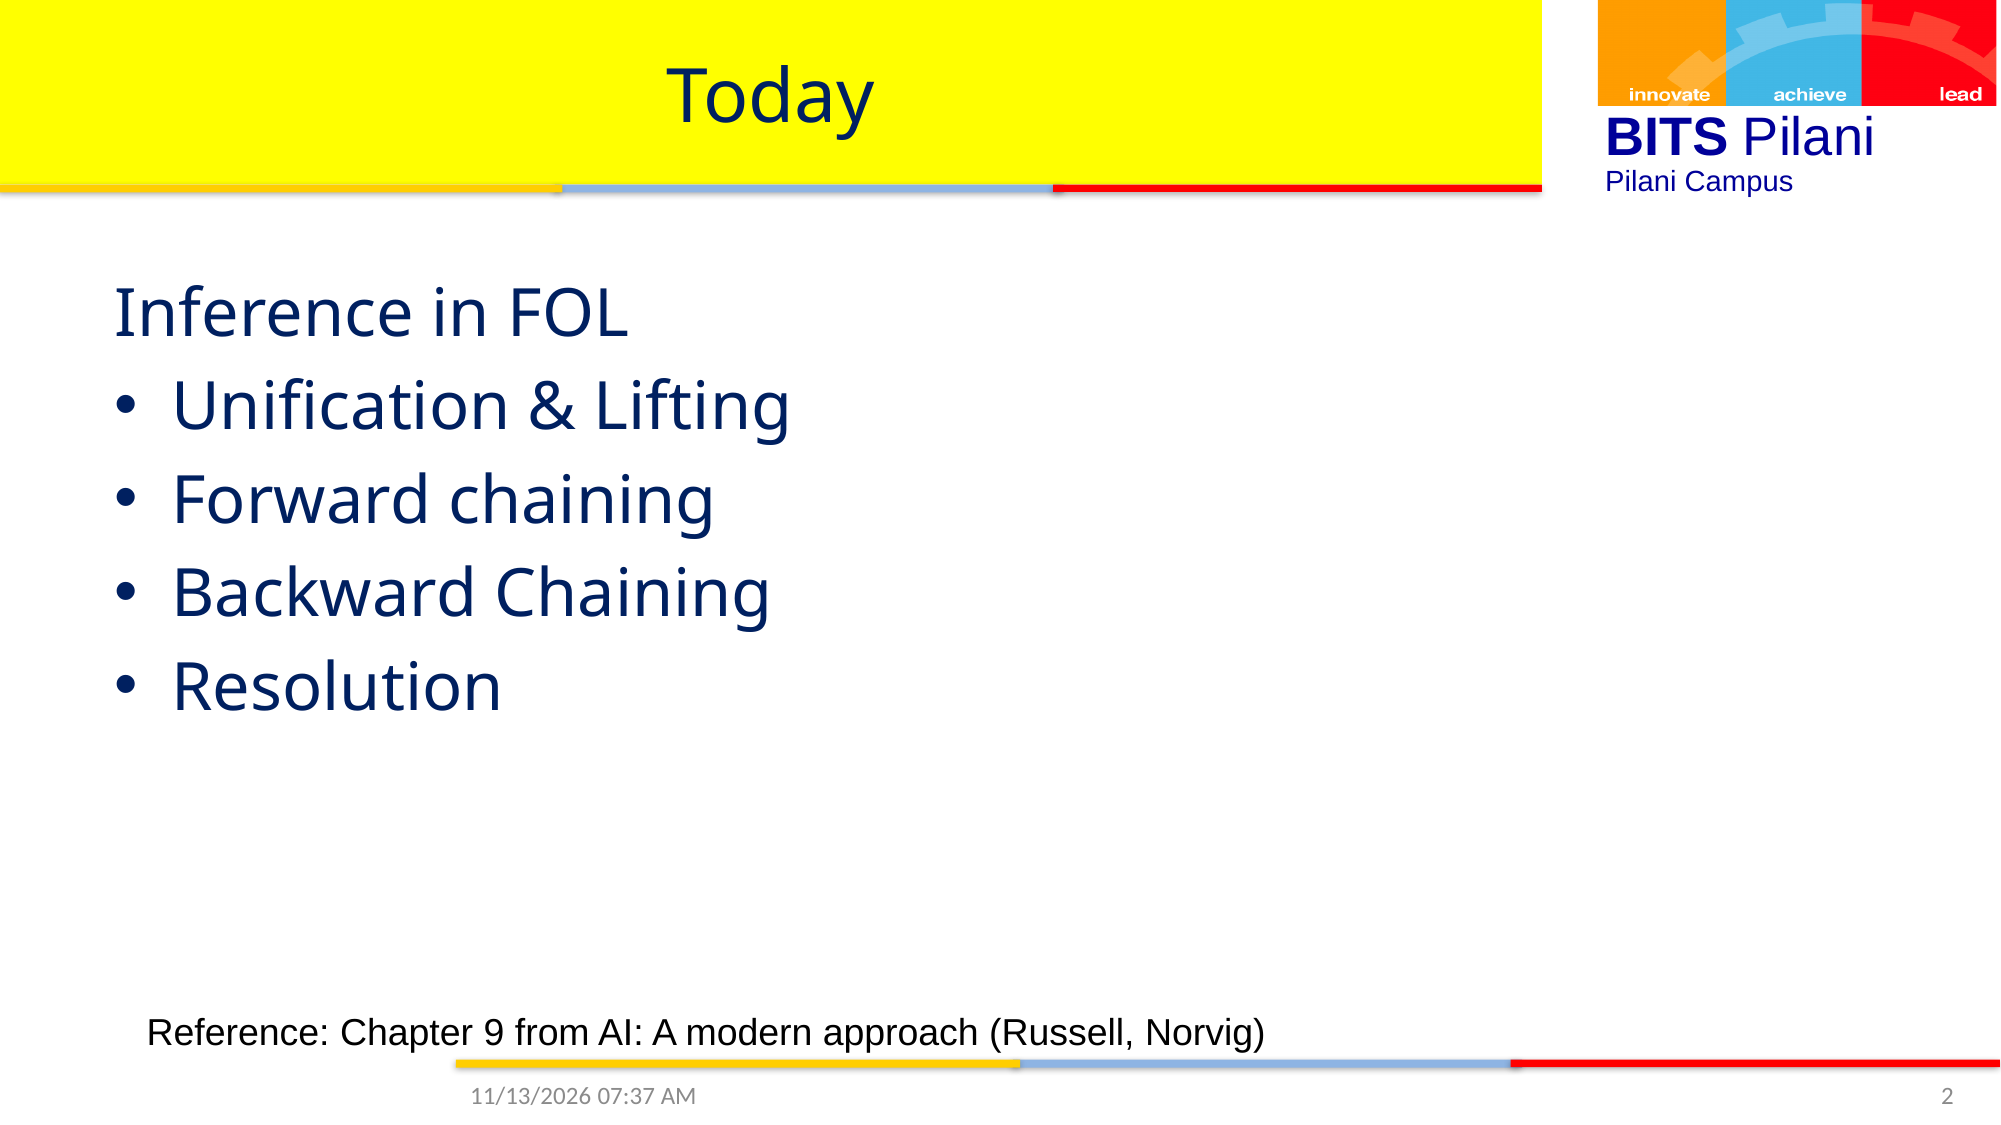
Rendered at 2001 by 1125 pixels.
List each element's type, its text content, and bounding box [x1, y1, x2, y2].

title Today [0, 0, 1543, 185]
picture [1597, 0, 1997, 106]
slide_number 2 [1749, 1065, 1969, 1125]
list Inference in FOL Unification & Lifting Forward chaining Backward Chaining Resolution [99, 262, 1523, 1006]
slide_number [455, 1065, 922, 1125]
text_box Reference: Chapter 9 from AI: A modern approach (Russell, Norvig) [131, 1000, 1542, 1061]
